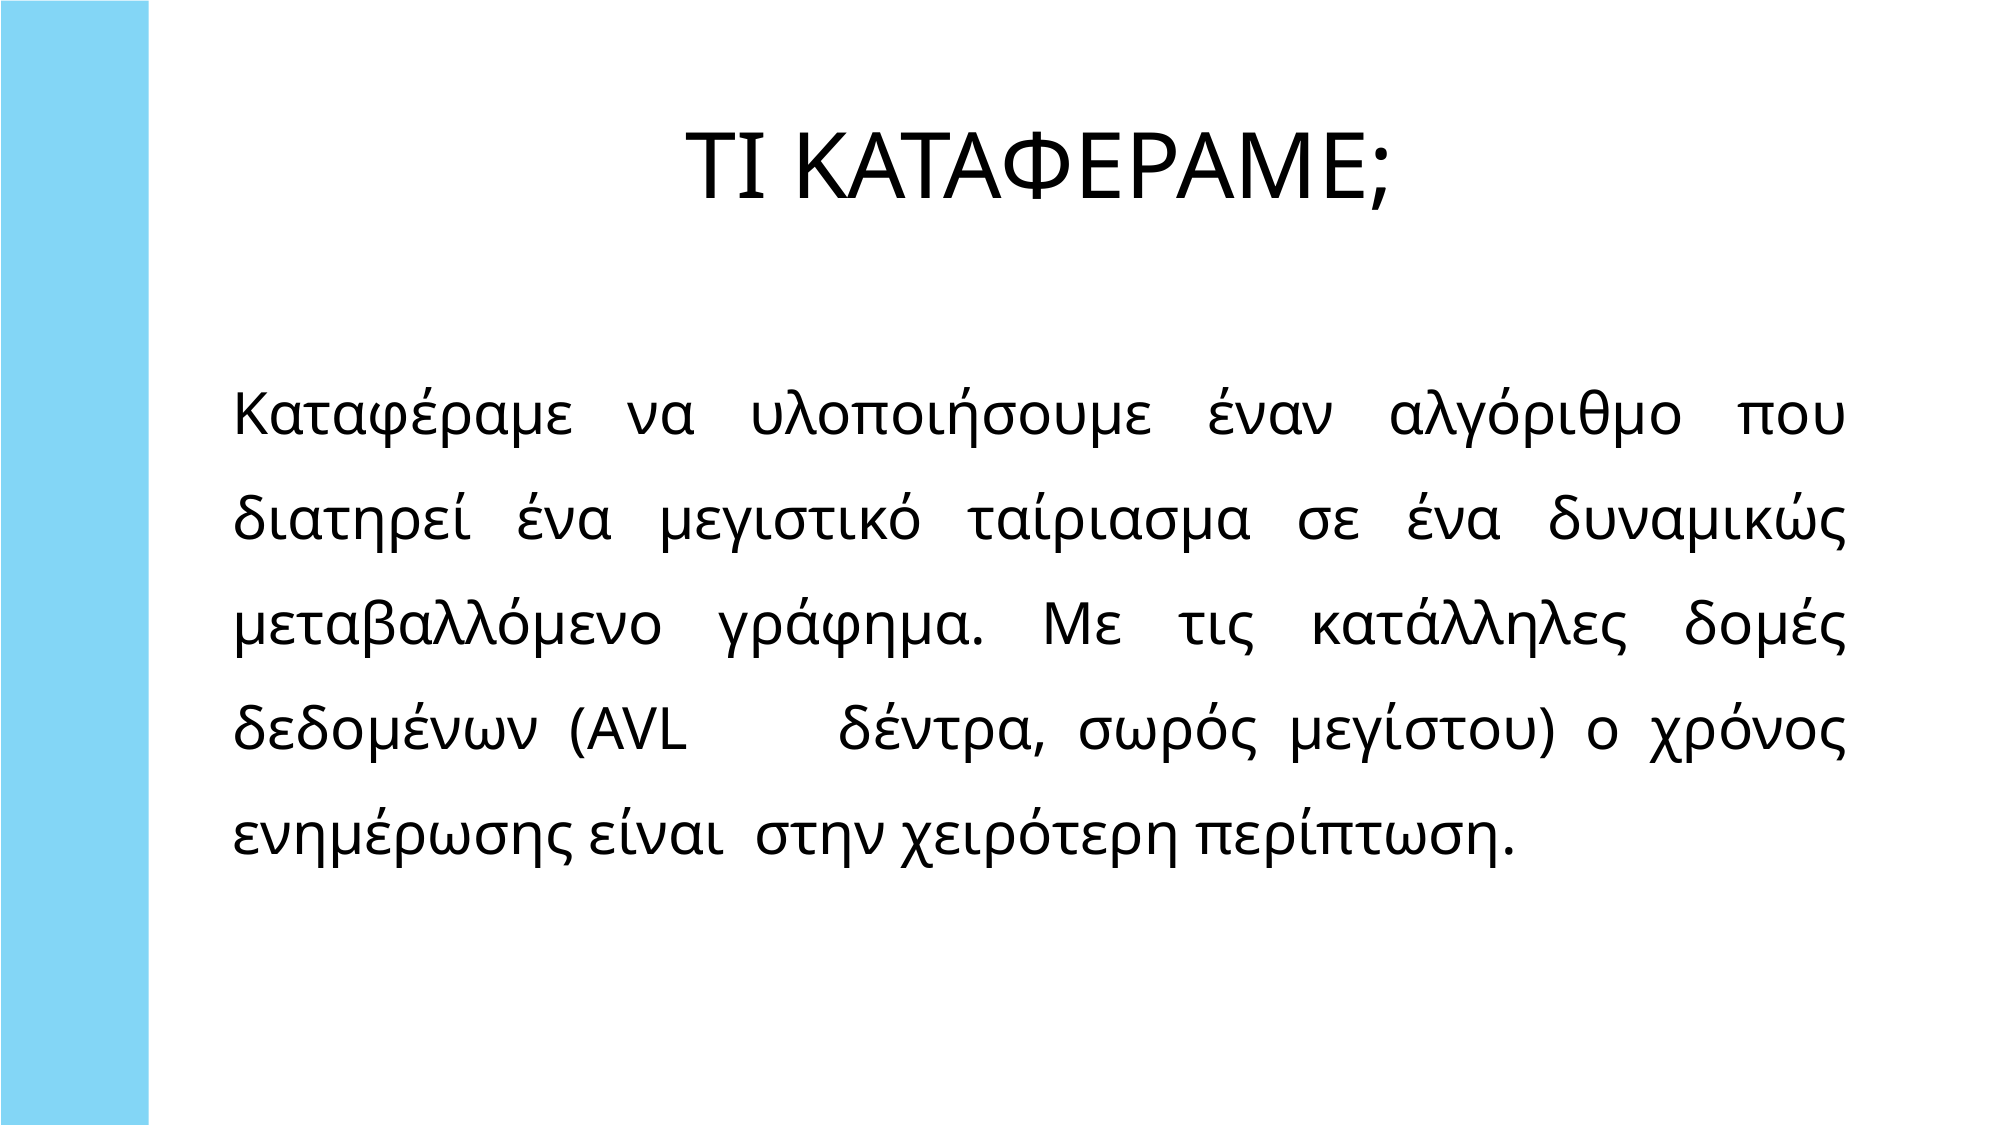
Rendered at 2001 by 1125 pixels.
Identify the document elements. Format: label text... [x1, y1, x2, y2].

title ΤΙ ΚΑΤΑΦΕΡΑΜΕ; [217, 59, 1863, 278]
text_box [1, 0, 149, 1125]
